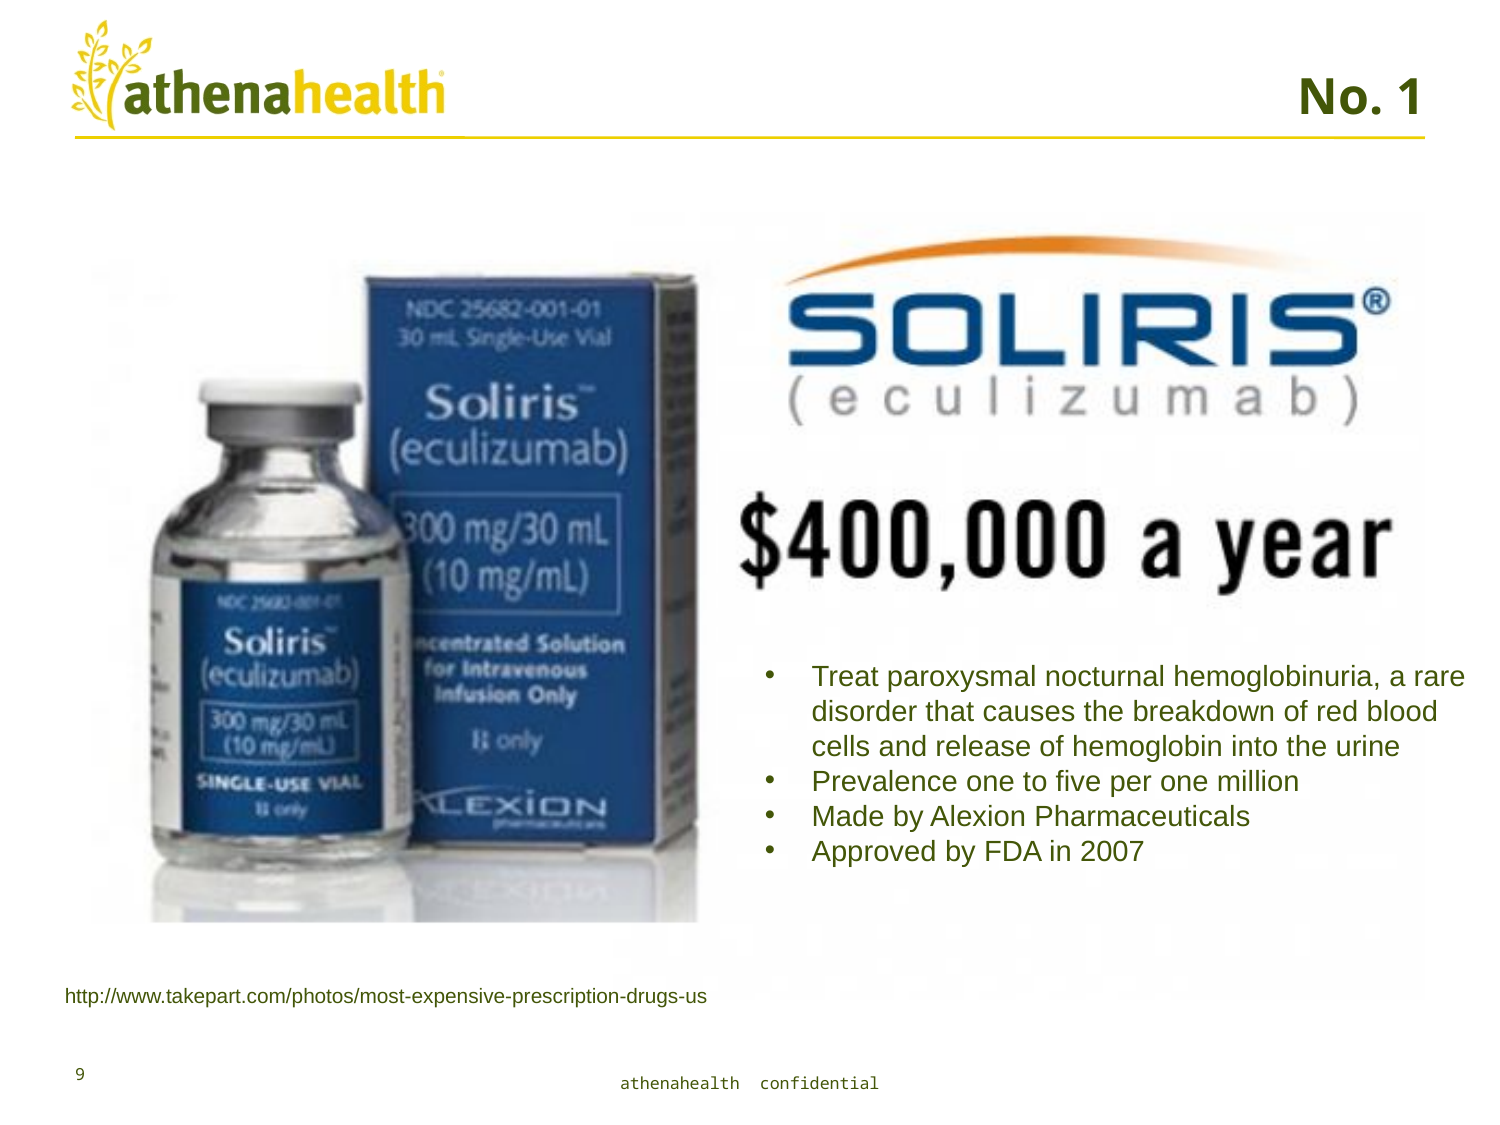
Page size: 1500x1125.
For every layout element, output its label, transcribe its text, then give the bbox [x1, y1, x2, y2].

title No. 1 [462, 12, 1426, 126]
text_box Treat paroxysmal nocturnal hemoglobinuria, a rare disorder that causes the breakdown of red blood cells and release of hemoglobin into the urine Prevalence one to five per one million Made by Alexion Pharmaceuticals Approved by FDA in 2007 [1429, 649, 1500, 875]
slide_number 9 [75, 1050, 238, 1100]
text_box http://www.takepart.com/photos/most-expensive-prescription-drugs-us [50, 975, 1138, 1015]
picture [62, 12, 458, 138]
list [74, 212, 1426, 1001]
